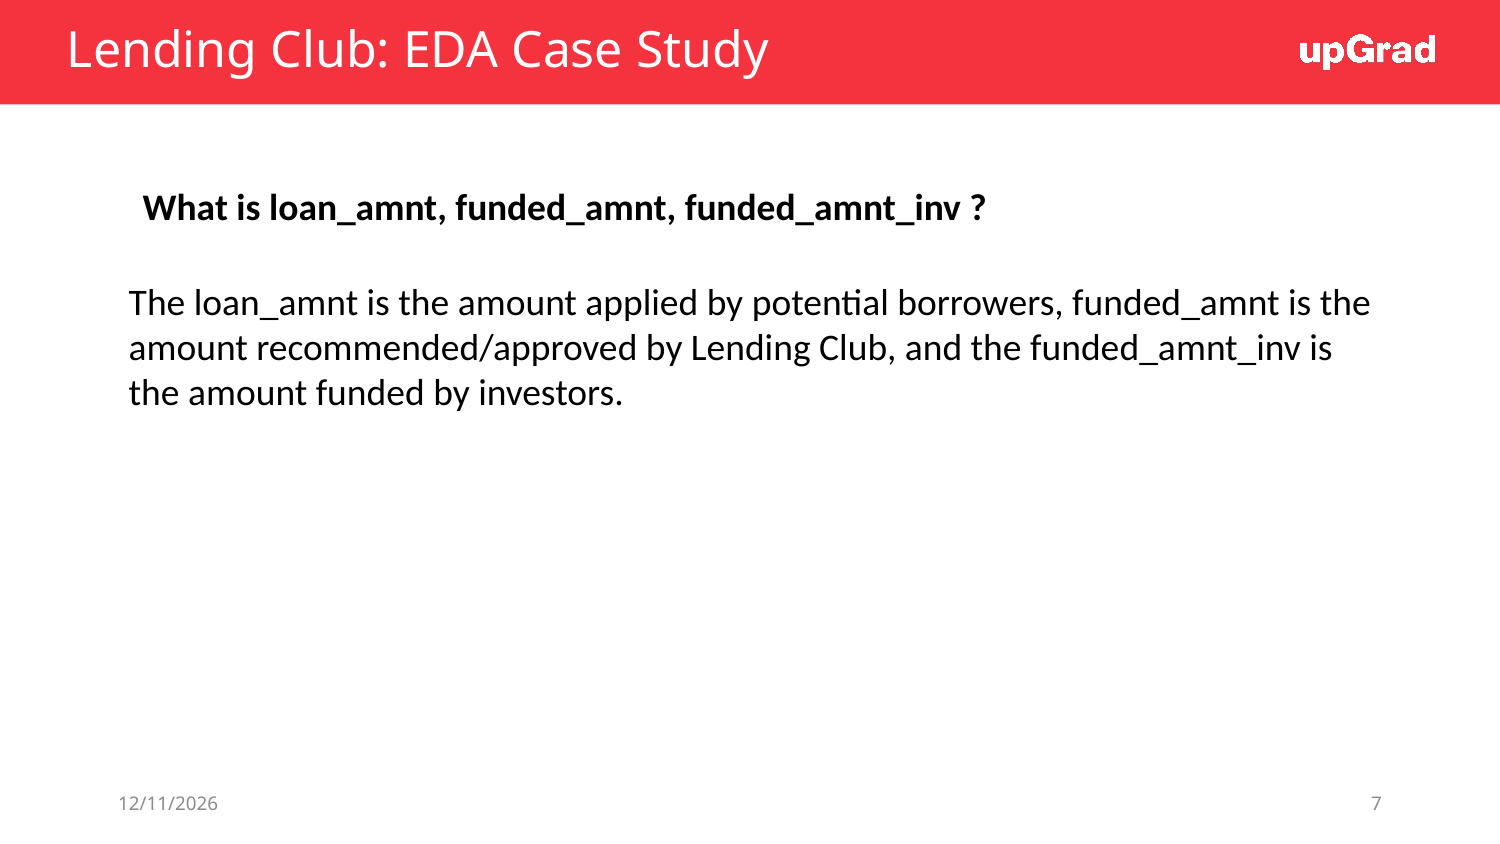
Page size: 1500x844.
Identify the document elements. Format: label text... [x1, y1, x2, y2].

text_box The loan_amnt is the amount applied by potential borrowers, funded_amnt is the amount recommended/approved by Lending Club, and the funded_amnt_inv is the amount funded by investors. [114, 270, 1397, 421]
text_box What is loan_amnt, funded_amnt, funded_amnt_inv ? [127, 175, 1181, 236]
picture [1300, 34, 1435, 70]
title Lending Club: EDA Case Study [51, 20, 954, 83]
slide_number 7 [1059, 782, 1397, 827]
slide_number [103, 782, 441, 827]
